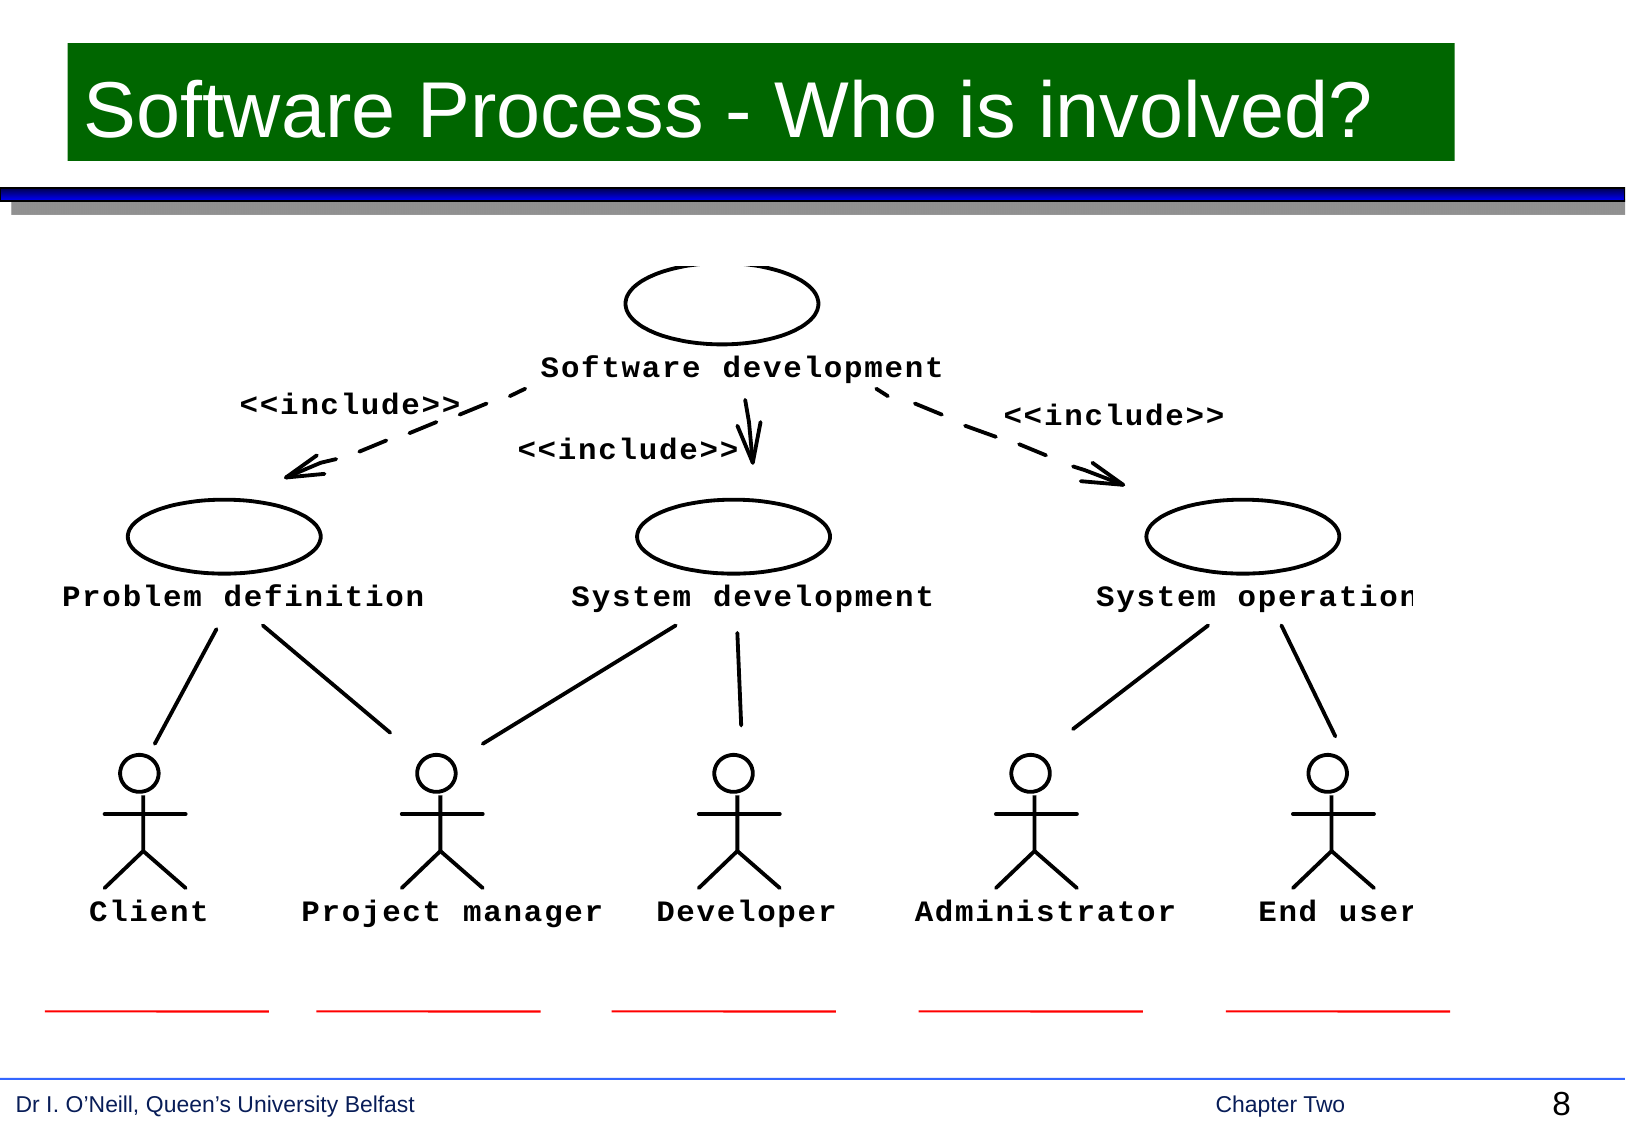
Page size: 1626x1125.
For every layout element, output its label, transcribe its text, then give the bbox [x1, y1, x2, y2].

title Software Process - Who is involved? [67, 42, 1456, 162]
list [58, 266, 1413, 929]
